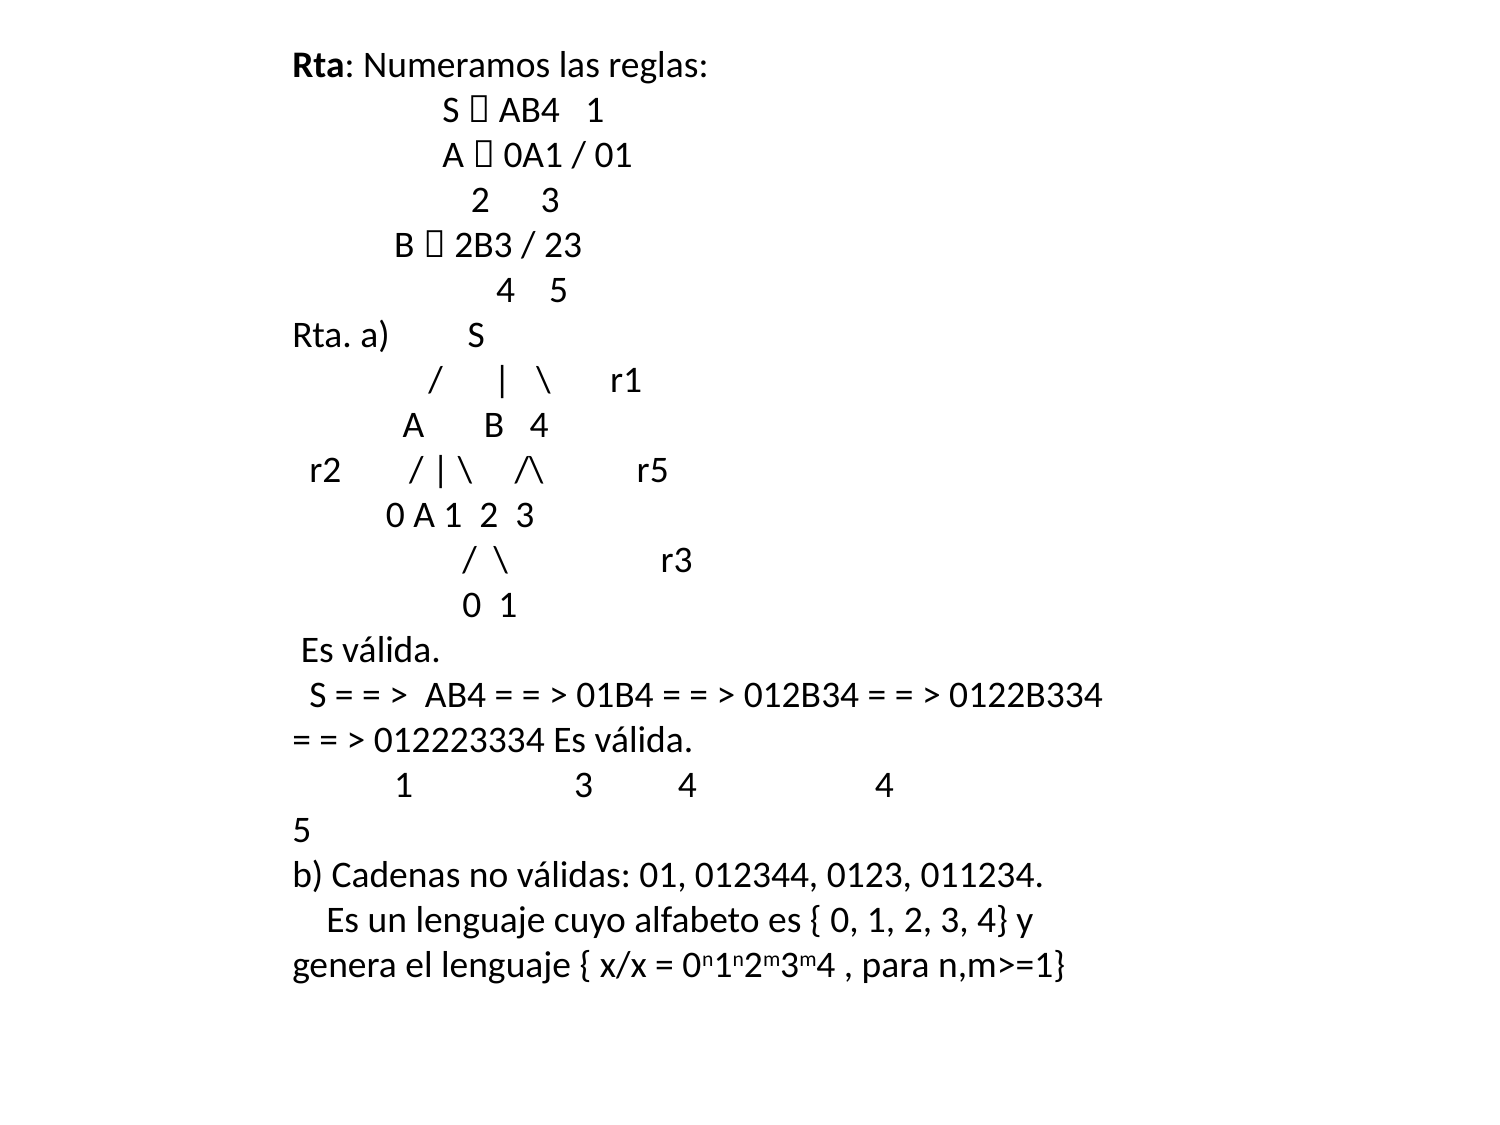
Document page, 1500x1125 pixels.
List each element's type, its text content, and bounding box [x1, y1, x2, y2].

text_box Rta: Numeramos las reglas: S  AB4 1 A  0A1 / 01 2 3 B  2B3 / 23 4 5 Rta. a) S / | \ r1 A B 4 r2 / | \ /\ r5 0 A 1 2 3 / \ r3 0 1 Es válida. S = = > AB4 = = > 01B4 = = > 012B34 = = > 0122B334 = = > 012223334 Es válida. 1 3 4 4 5 b) Cadenas no válidas: 01, 012344, 0123, 011234. Es un lenguaje cuyo alfabeto es { 0, 1, 2, 3, 4} y genera el lenguaje { x/x = 0n1n2m3m4 , para n,m>=1} [277, 32, 1125, 993]
